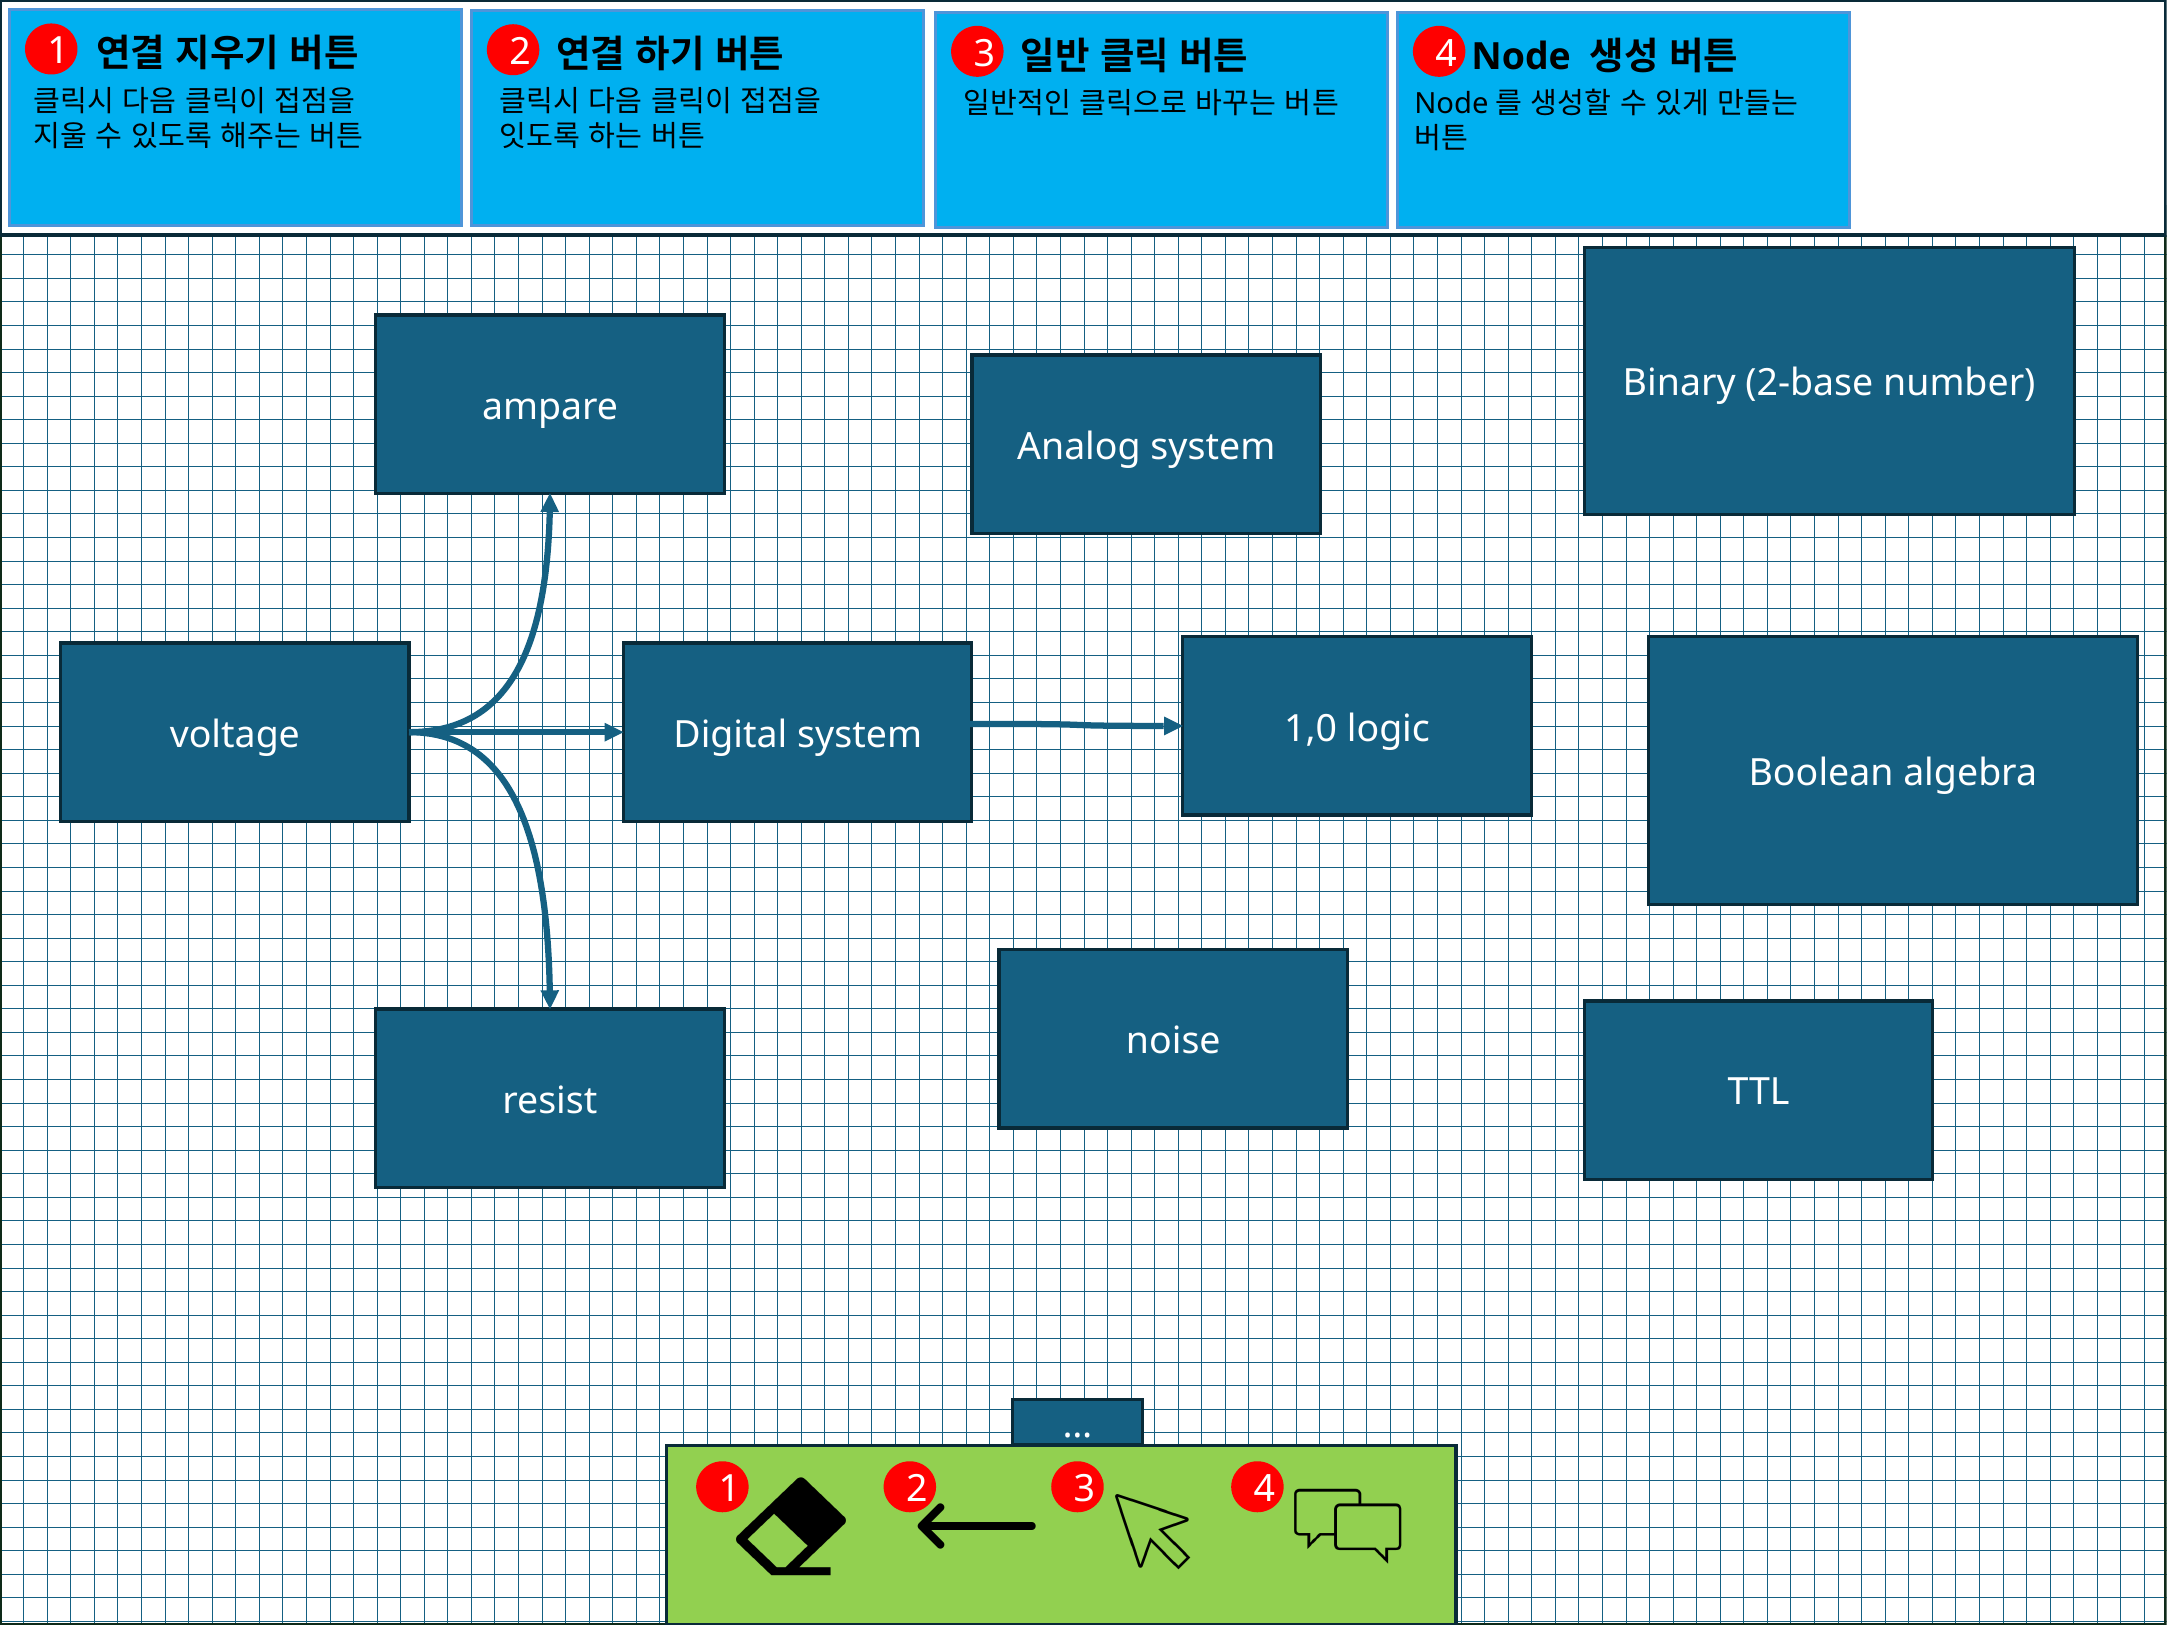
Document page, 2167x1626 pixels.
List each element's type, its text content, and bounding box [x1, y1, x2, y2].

text_box 일반적인 클릭으로 바꾸는 버튼 [948, 76, 1355, 127]
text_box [408, 492, 551, 731]
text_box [967, 723, 1184, 727]
text_box 클릭시 다음 클릭이 접점을 지울 수 있도록 해주는 버튼 [19, 74, 379, 160]
text_box 클릭시 다음 클릭이 접점을 잇도록 하는 버튼 [485, 75, 837, 160]
text_box 1,0 logic [1181, 635, 1533, 817]
text_box 2 [485, 22, 541, 75]
text_box noise [997, 948, 1349, 1130]
text_box [0, 237, 2167, 1625]
text_box 3 [949, 24, 1005, 76]
text_box 4 [1411, 24, 1456, 76]
text_box Node 생성 버튼 [1456, 24, 1754, 76]
text_box resist [374, 1007, 726, 1189]
text_box [0, 0, 2167, 237]
text_box [934, 11, 1389, 229]
text_box voltage [59, 641, 408, 823]
text_box [665, 1444, 1458, 1625]
text_box 3 [1049, 1459, 1096, 1514]
text_box [1396, 11, 1851, 229]
text_box Digital system [622, 641, 973, 823]
text_box TTL [1583, 999, 1934, 1181]
text_box Binary (2-base number) [1583, 246, 2076, 516]
text_box Boolean algebra [1647, 635, 2139, 906]
text_box Analog system [970, 353, 1322, 535]
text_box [551, 731, 624, 735]
text_box 연결 하기 버튼 [541, 22, 800, 75]
picture [1283, 1461, 1412, 1591]
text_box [408, 731, 551, 1010]
text_box 1 [23, 21, 80, 74]
text_box [8, 8, 463, 227]
picture [1087, 1466, 1217, 1596]
text_box 연결 지우기 버튼 [81, 21, 374, 74]
text_box 일반 클릭 버튼 [1005, 24, 1264, 76]
text_box 2 [882, 1459, 919, 1514]
text_box … [1011, 1398, 1144, 1447]
text_box [470, 9, 925, 227]
text_box ampare [374, 313, 726, 495]
text_box 4 [1229, 1459, 1283, 1514]
text_box 1 [694, 1459, 731, 1514]
text_box Node를 생성할 수 있게 만들는 버튼 [1399, 76, 1814, 162]
picture [723, 1461, 859, 1591]
picture [911, 1461, 1041, 1591]
